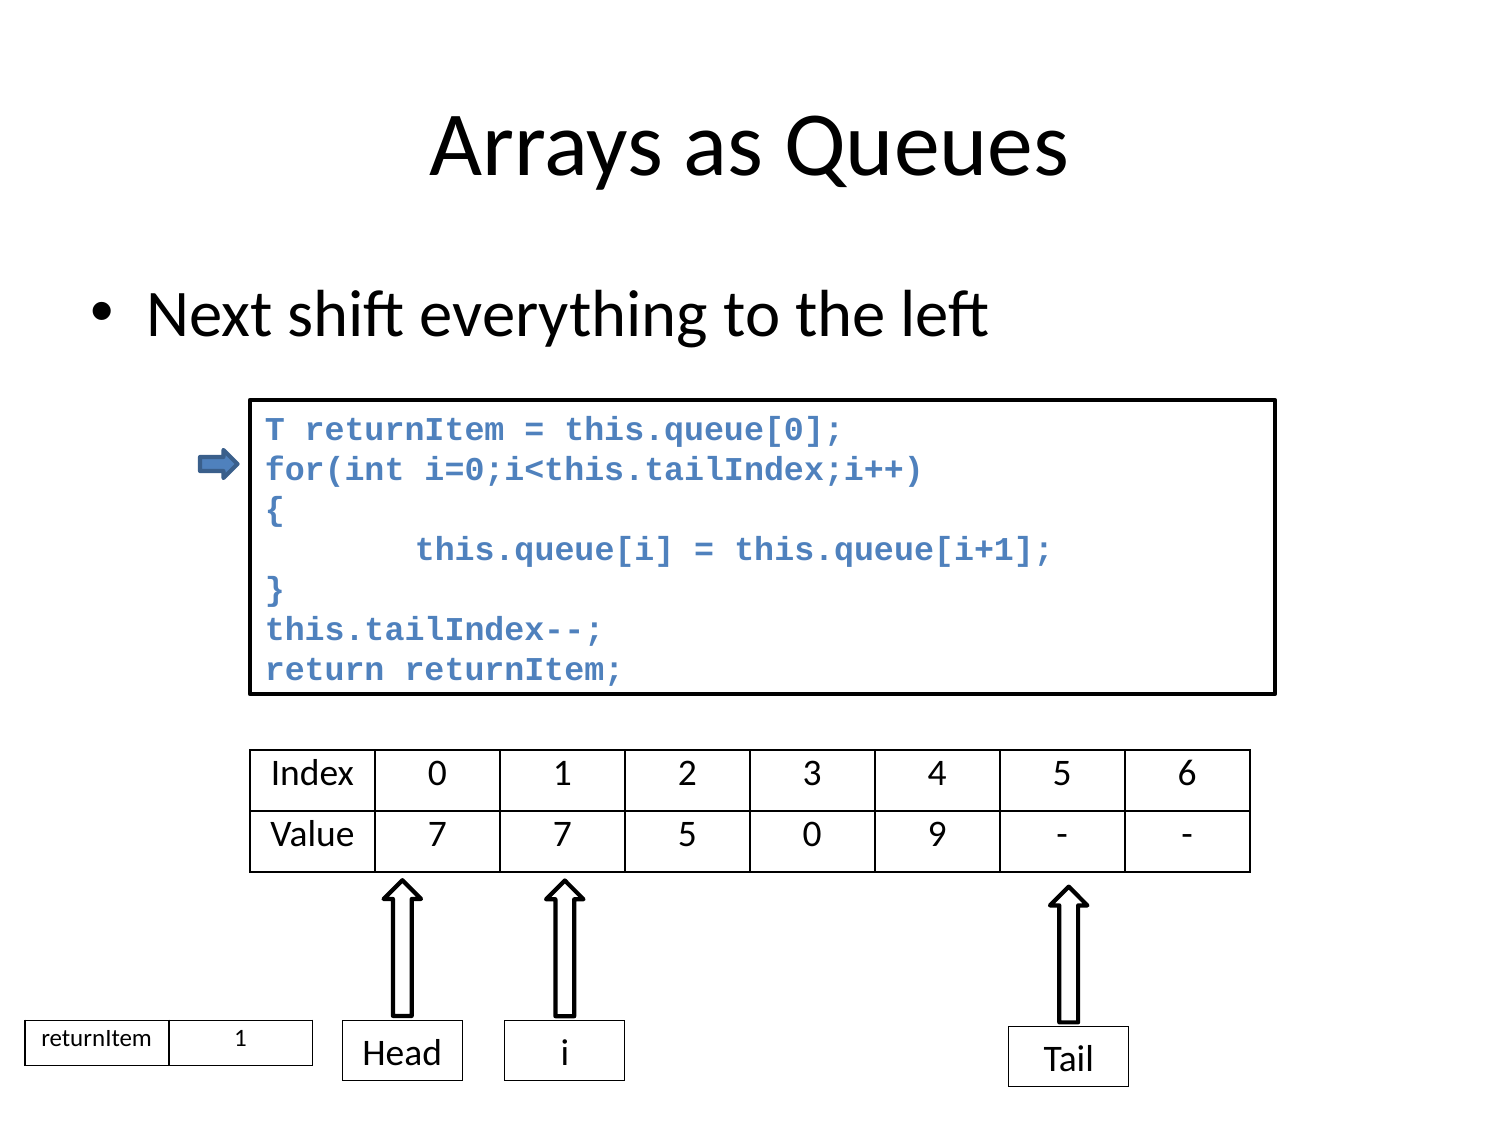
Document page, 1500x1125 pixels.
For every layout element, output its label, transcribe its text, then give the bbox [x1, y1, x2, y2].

table_cell 7 [376, 812, 499, 871]
table_header 3 [751, 751, 874, 810]
table_header 6 [1126, 751, 1249, 810]
text_box [1048, 884, 1090, 1025]
text_box T returnItem = this.queue[0]; for(int i=0;i<this.tailIndex;i++) { this.queue[i] = this.queue[i+1]; } this.tailIndex--; return returnItem; [248, 398, 1277, 696]
text_box Tail [1008, 1026, 1129, 1087]
text_box Head [342, 1020, 463, 1081]
table_cell Value [251, 812, 374, 871]
text_box i [504, 1020, 625, 1081]
text_box [381, 878, 423, 1019]
text_box [544, 878, 586, 1019]
table_header 1 [501, 751, 624, 810]
table_cell 9 [876, 812, 999, 871]
table_cell 5 [626, 812, 749, 871]
table_header 2 [626, 751, 749, 810]
table_cell - [1001, 812, 1124, 871]
table_header 1 [170, 1021, 312, 1065]
table_header 4 [876, 751, 999, 810]
table_header 5 [1001, 751, 1124, 810]
table_cell 0 [751, 812, 874, 871]
text_box [197, 448, 240, 480]
table_header Index [251, 751, 374, 810]
title Arrays as Queues [75, 45, 1425, 233]
list Next shift everything to the left [75, 262, 1425, 1005]
table_header 0 [376, 751, 499, 810]
table_cell - [1126, 812, 1249, 871]
table_cell 7 [501, 812, 624, 871]
table_header returnItem [26, 1021, 168, 1065]
